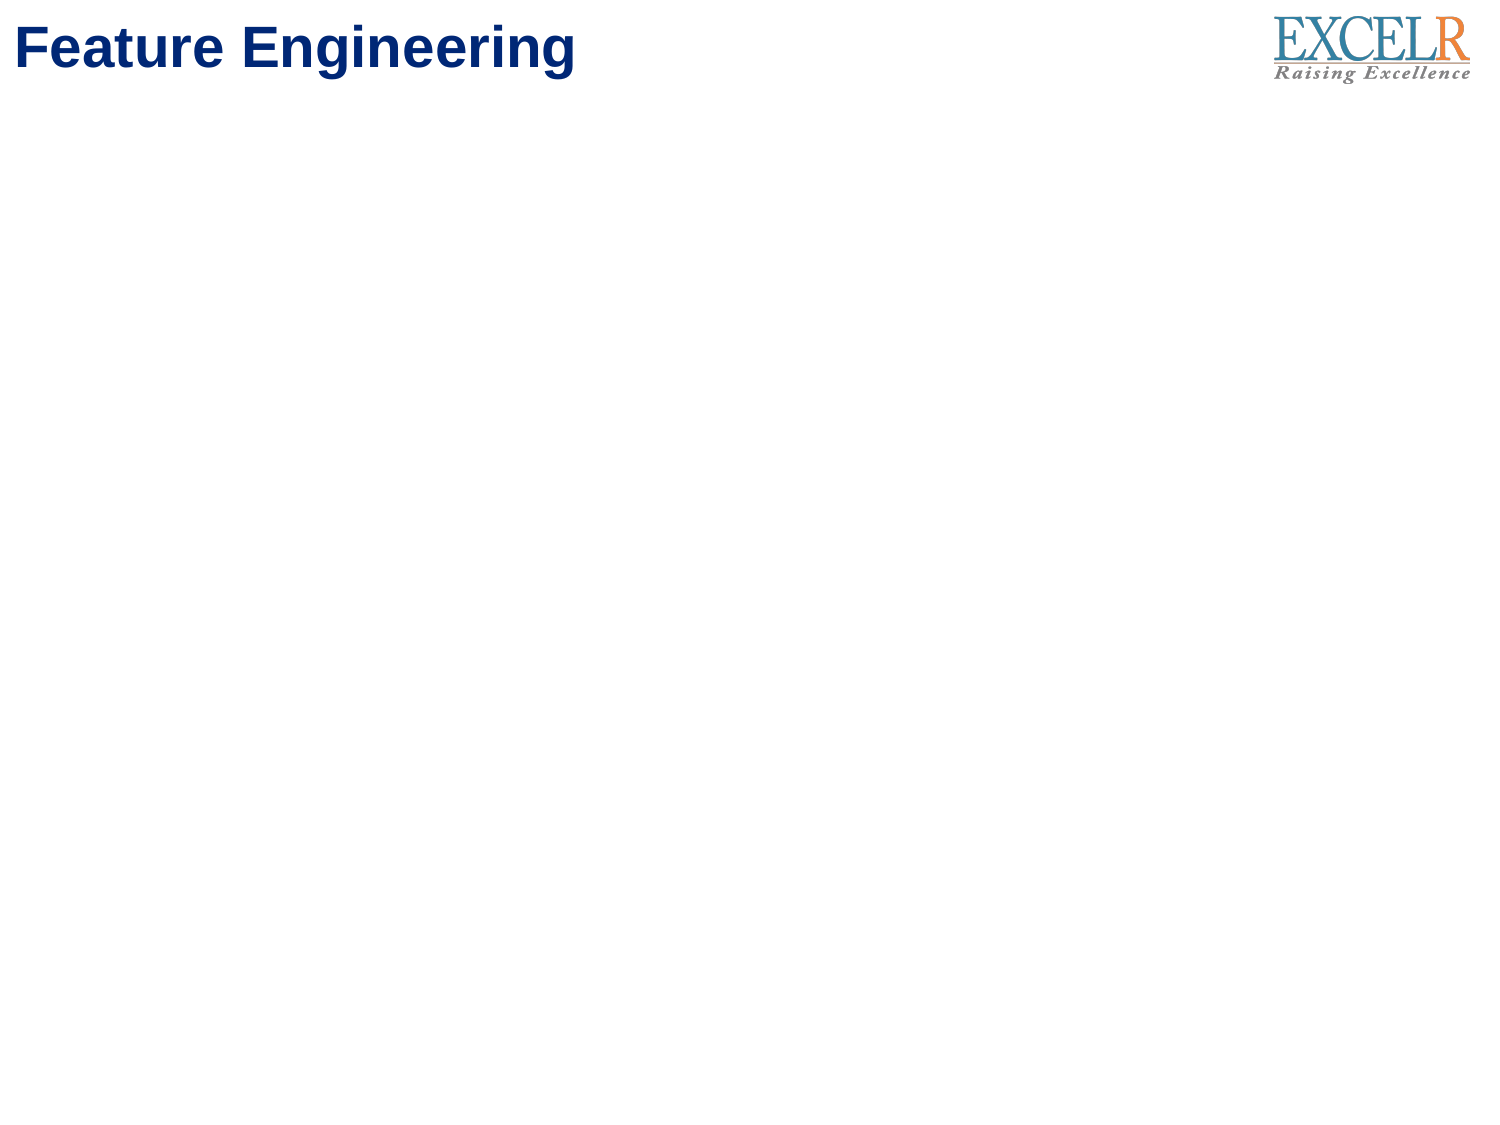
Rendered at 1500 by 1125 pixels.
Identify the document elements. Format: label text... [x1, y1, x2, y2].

text_box Feature Engineering [14, 8, 1410, 110]
picture [1274, 16, 1470, 85]
